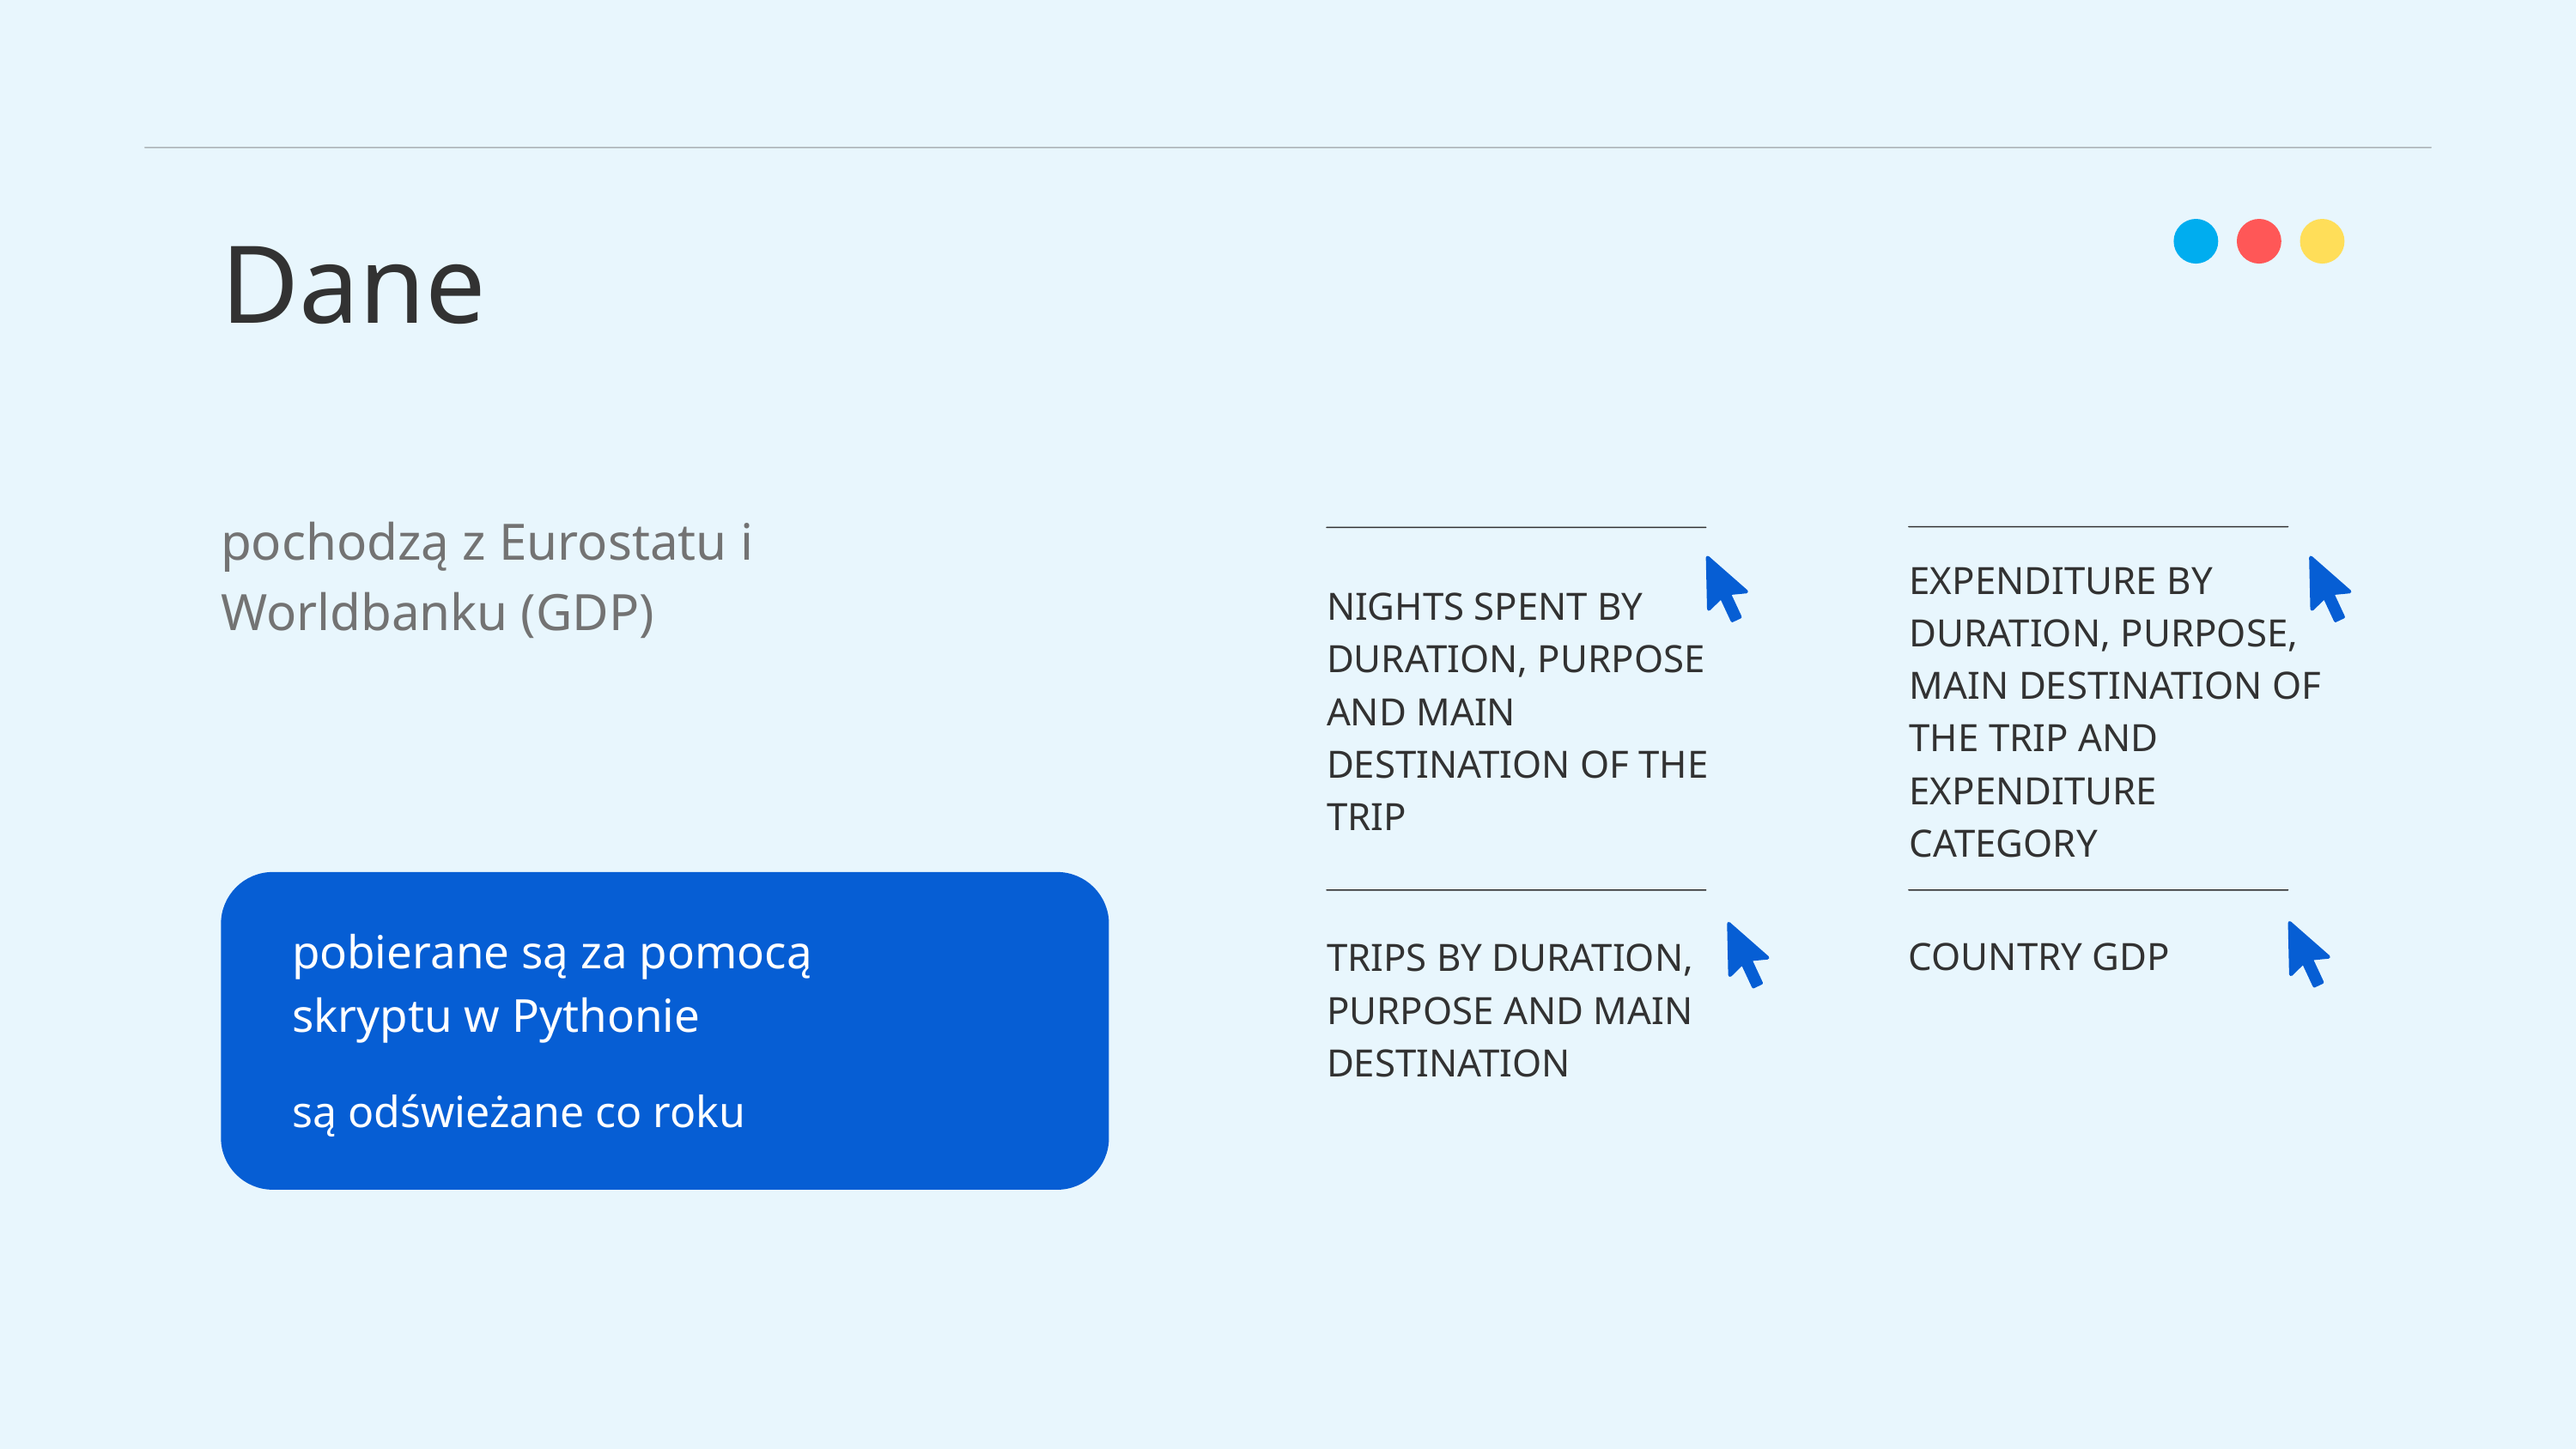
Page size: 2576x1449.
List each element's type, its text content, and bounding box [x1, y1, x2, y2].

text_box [2308, 555, 2352, 623]
text_box COUNTRY GDP [1908, 925, 2284, 979]
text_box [2287, 920, 2331, 988]
text_box Dane [221, 224, 1109, 345]
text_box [1705, 555, 1749, 623]
text_box NIGHTS SPENT BY DURATION, PURPOSE AND MAIN DESTINATION OF THE TRIP [1327, 575, 1762, 839]
text_box EXPENDITURE BY DURATION, PURPOSE, MAIN DESTINATION OF THE TRIP AND EXPENDITURE CATEGORY [1909, 549, 2345, 865]
text_box TRIPS BY DURATION, PURPOSE AND MAIN DESTINATION [1327, 926, 1762, 1085]
text_box pochodzą z Eurostatu i Worldbanku (GDP) [221, 500, 1043, 640]
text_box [1727, 921, 1770, 989]
text_box COUNTRY GDP [2336, 925, 2344, 979]
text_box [2173, 218, 2345, 264]
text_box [221, 871, 1109, 1191]
